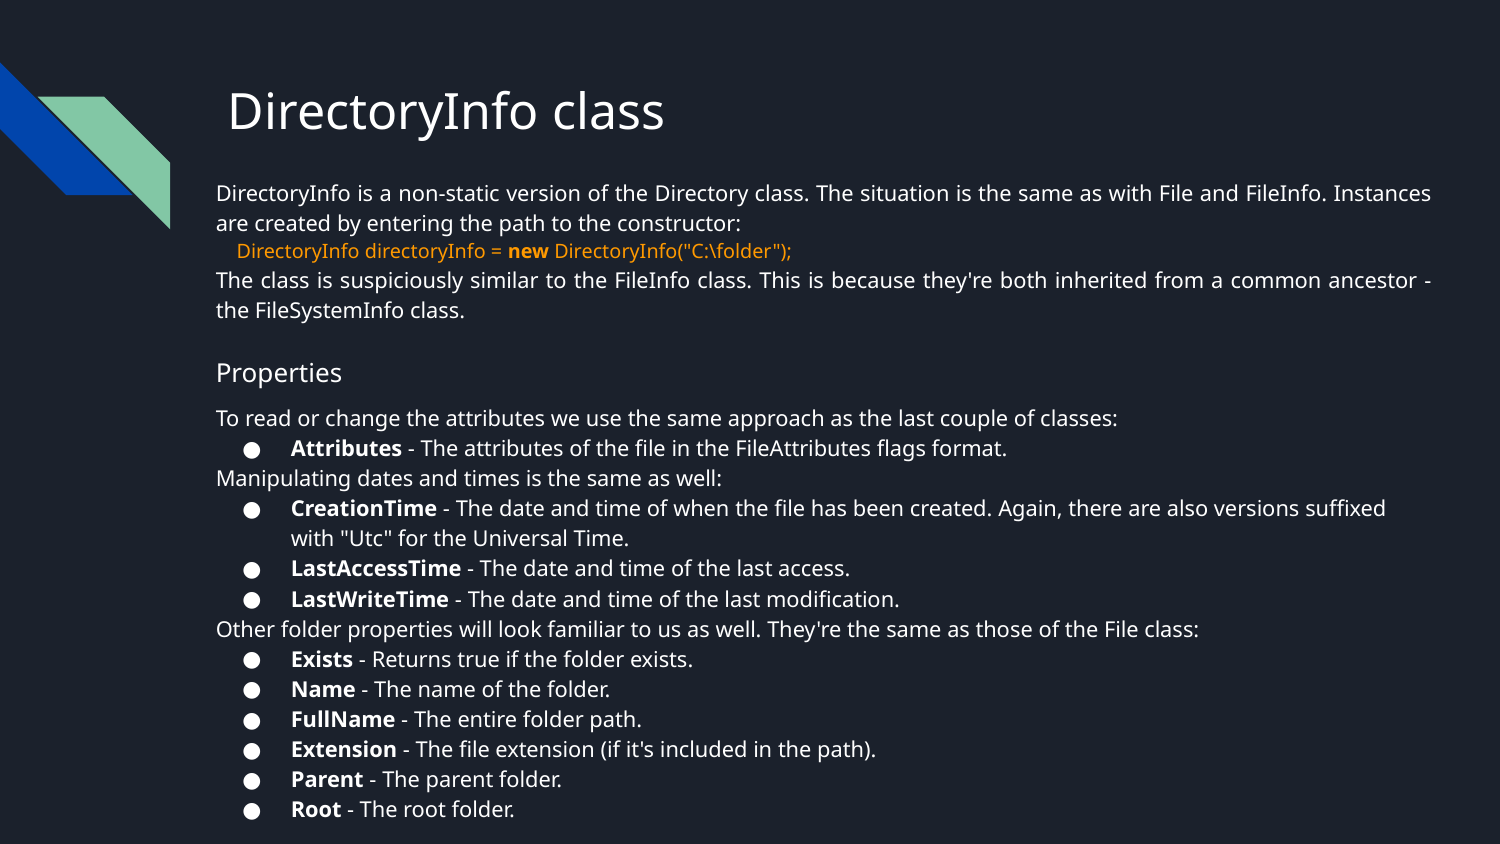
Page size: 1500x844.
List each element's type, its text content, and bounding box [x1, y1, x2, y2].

title DirectoryInfo class [212, 64, 1368, 160]
list DirectoryInfo is a non-static version of the Directory class. The situation is the same as with File and FileInfo. Instances are created by entering the path to the constructor: DirectoryInfo directoryInfo = new DirectoryInfo("C:\folder"); The class is suspiciously similar to the FileInfo class. This is because they're both inherited from a common ancestor - the FileSystemInfo class. Properties To read or change the attributes we use the same approach as the last couple of classes: Attributes - The attributes of the file in the FileAttributes flags format. Manipulating dates and times is the same as well: CreationTime - The date and time of when the file has been created. Again, there are also versions suffixed with "Utc" for the Universal Time. LastAccessTime - The date and time of the last access. LastWriteTime - The date and time of the last modification. Other folder properties will look familiar to us as well. They're the same as those of the File class: Exists - Returns true if the folder exists. Name - The name of the folder. FullName - The entire folder path. Extension - The file extension (if it's included in the path). Parent - The parent folder. Root - The root folder. [200, 160, 1449, 822]
